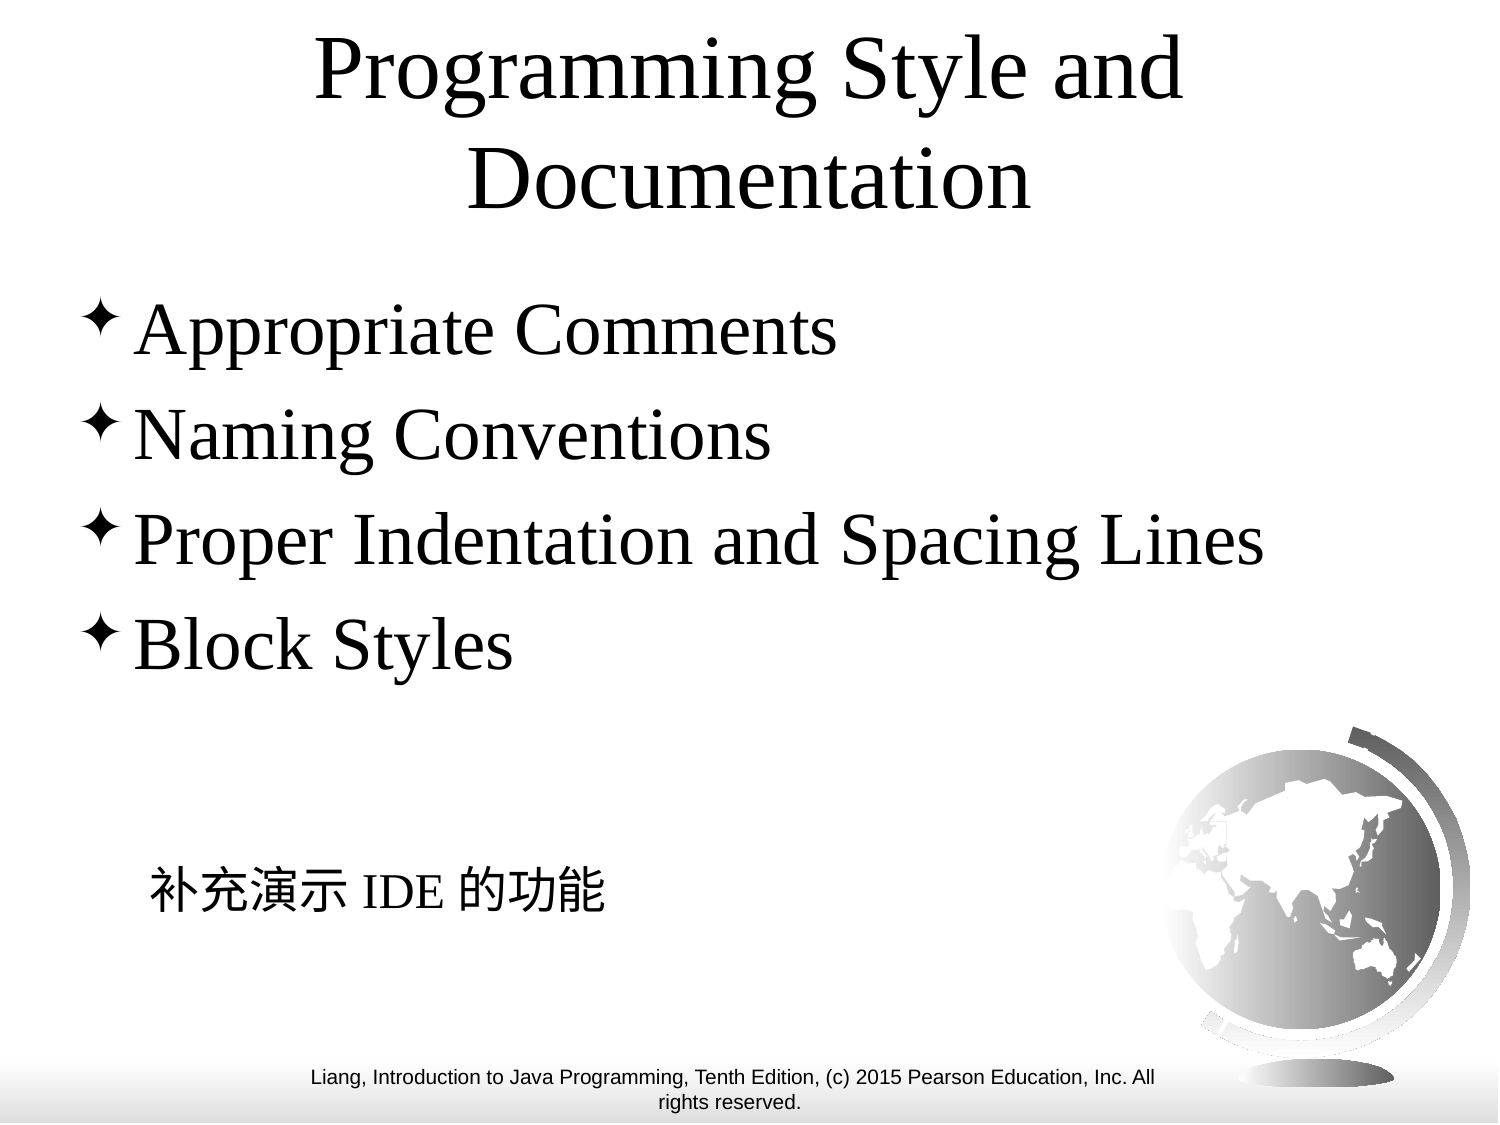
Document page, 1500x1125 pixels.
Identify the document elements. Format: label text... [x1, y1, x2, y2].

text_box 补充演示IDE的功能 [135, 850, 715, 926]
list Appropriate Comments Naming Conventions Proper Indentation and Spacing Lines Block Styles [62, 271, 1341, 851]
title Programming Style and Documentation [112, 0, 1388, 235]
slide_number [1074, 1049, 1388, 1125]
